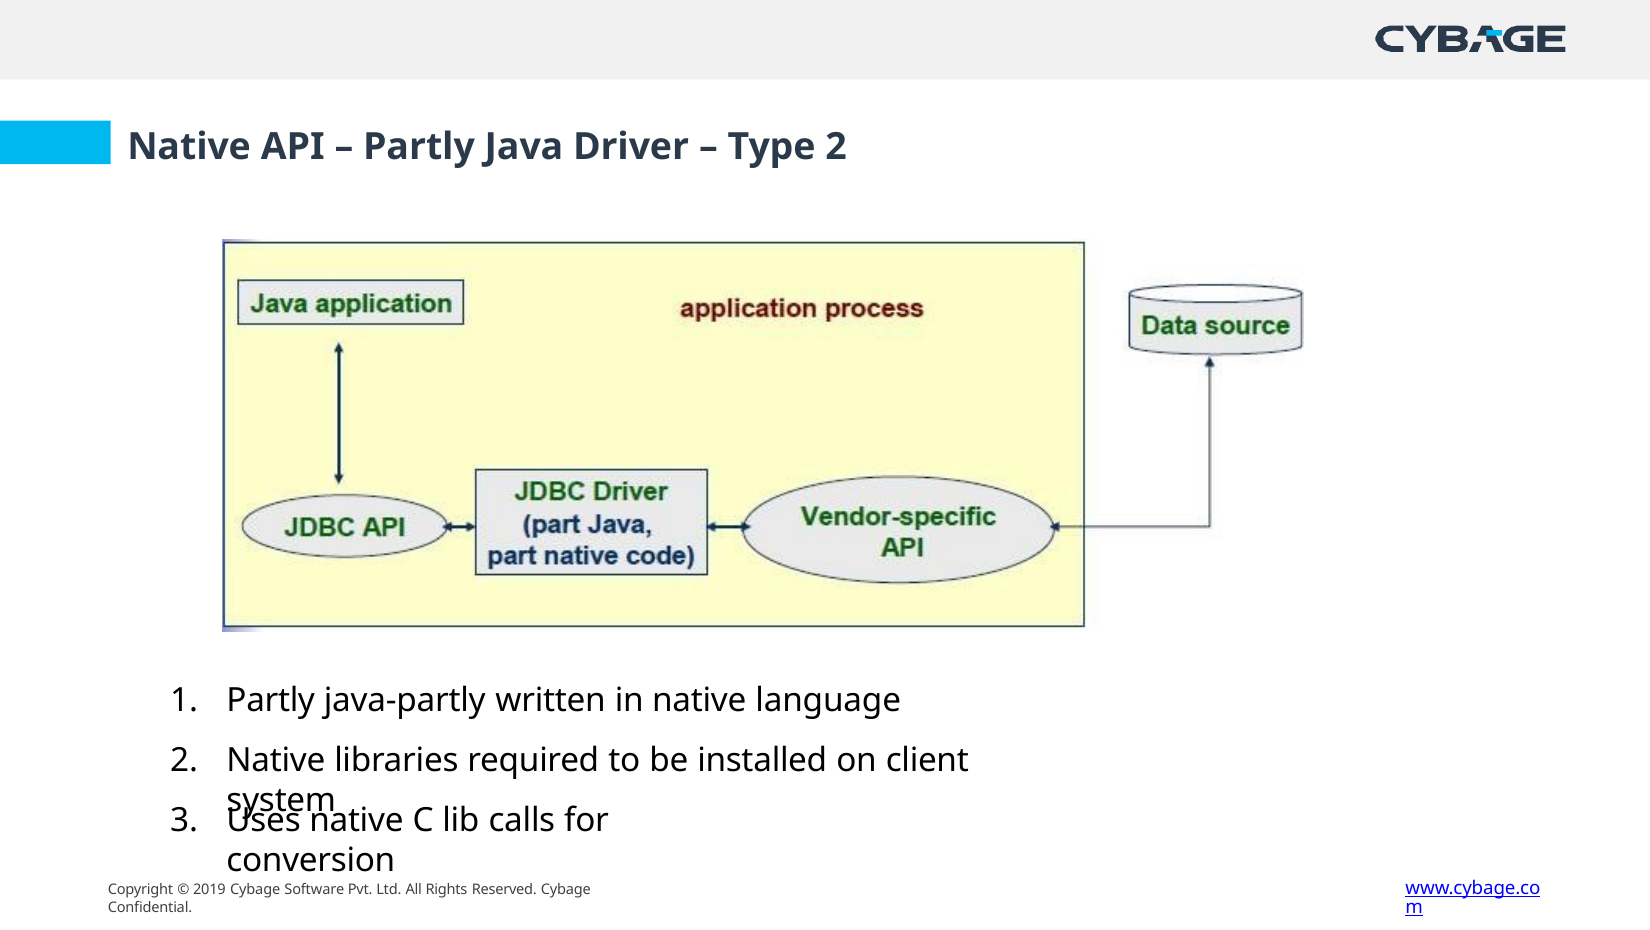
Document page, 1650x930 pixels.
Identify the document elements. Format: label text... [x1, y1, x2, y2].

text_box www.cybage.com [1403, 872, 1551, 902]
text_box Partly java-partly written in native language Native libraries required to be installed on client system [168, 655, 1043, 818]
picture [222, 238, 1305, 632]
text_box 3. [168, 796, 201, 838]
title Native API – Partly Java Driver – Type 2 [125, 120, 884, 278]
text_box Uses native C lib calls for conversion [224, 796, 762, 878]
footer Copyright © 2019 Cybage Software Pvt. Ltd. All Rights Reserved. Cybage Confidential. [105, 877, 629, 930]
